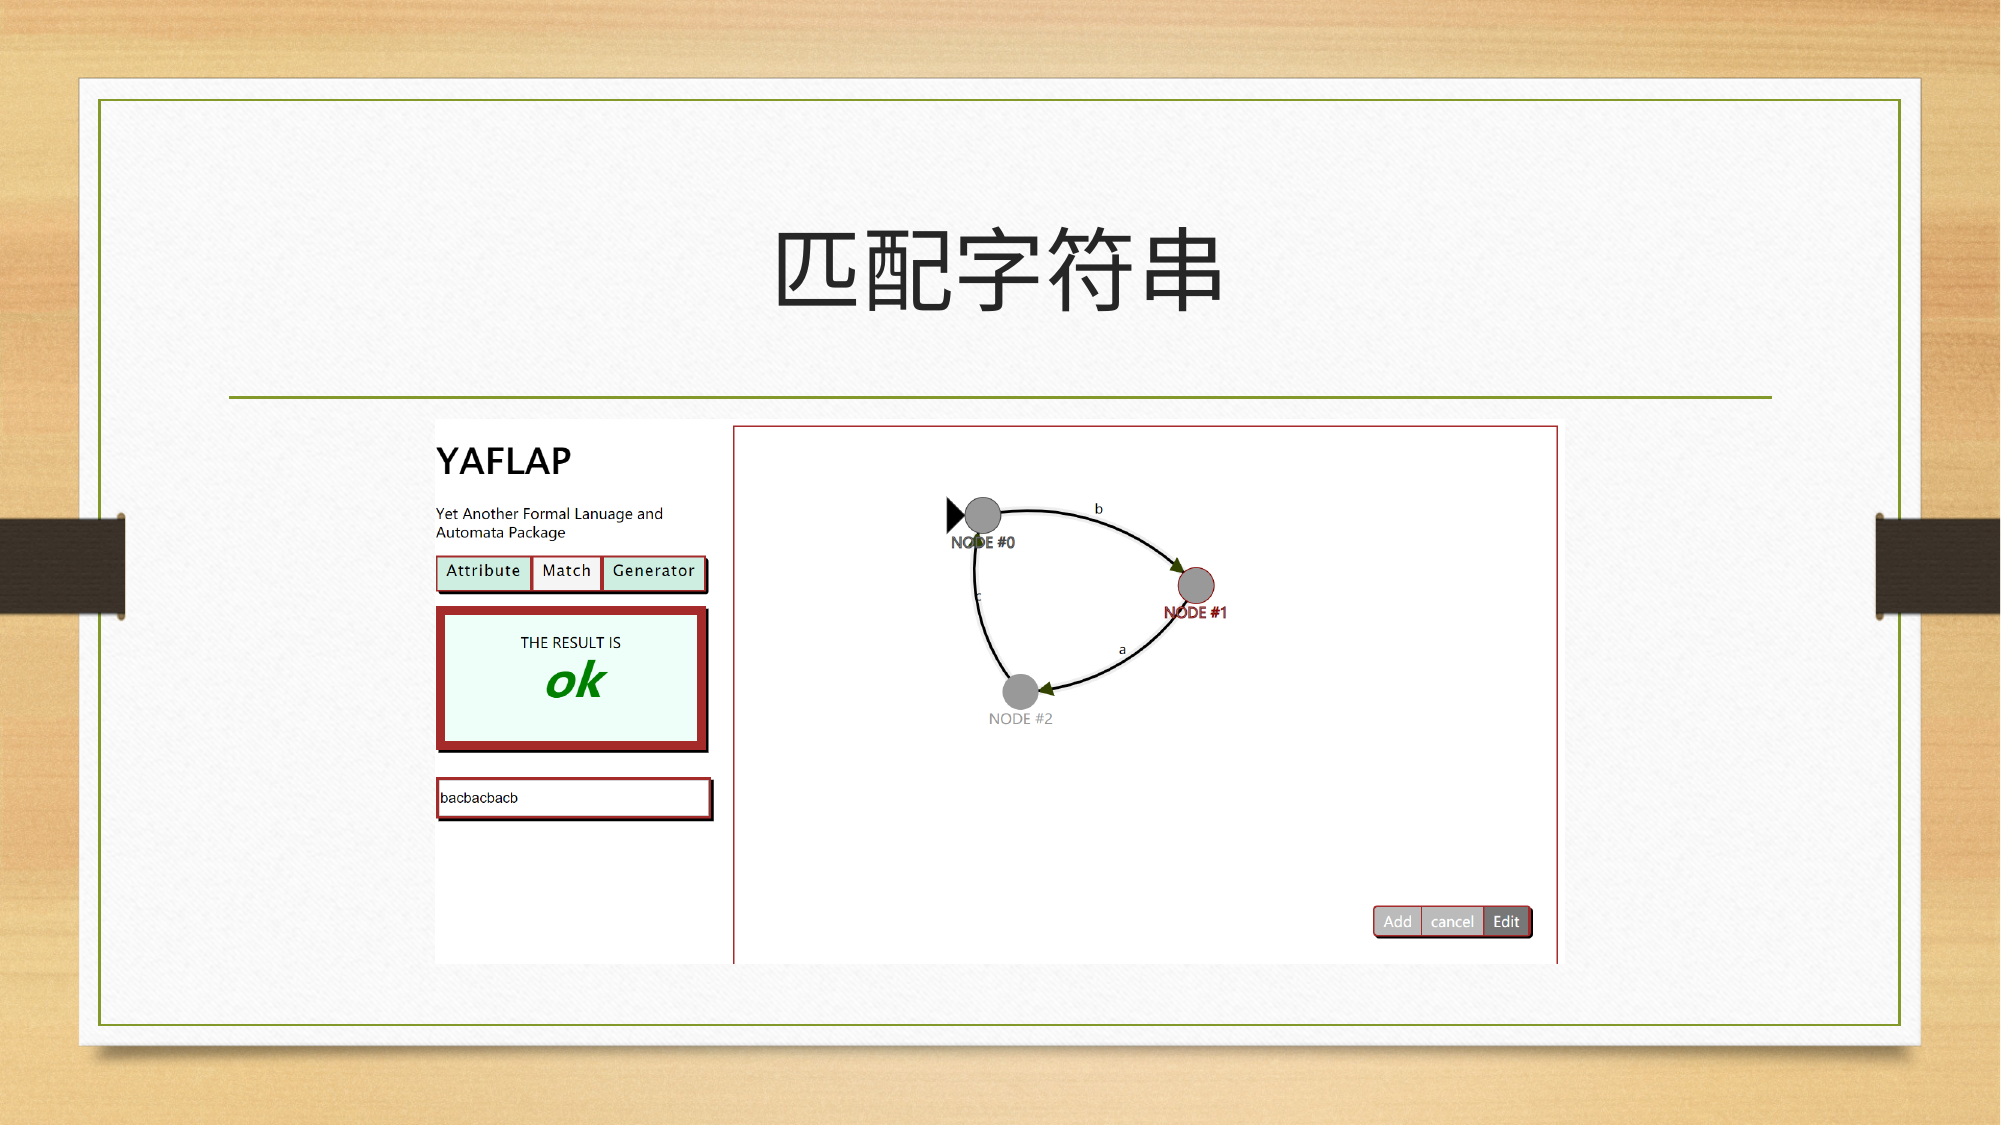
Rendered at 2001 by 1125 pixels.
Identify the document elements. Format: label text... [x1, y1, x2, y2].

title 匹配字符串 [212, 161, 1788, 375]
picture [0, 0, 2001, 1125]
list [435, 419, 1565, 964]
